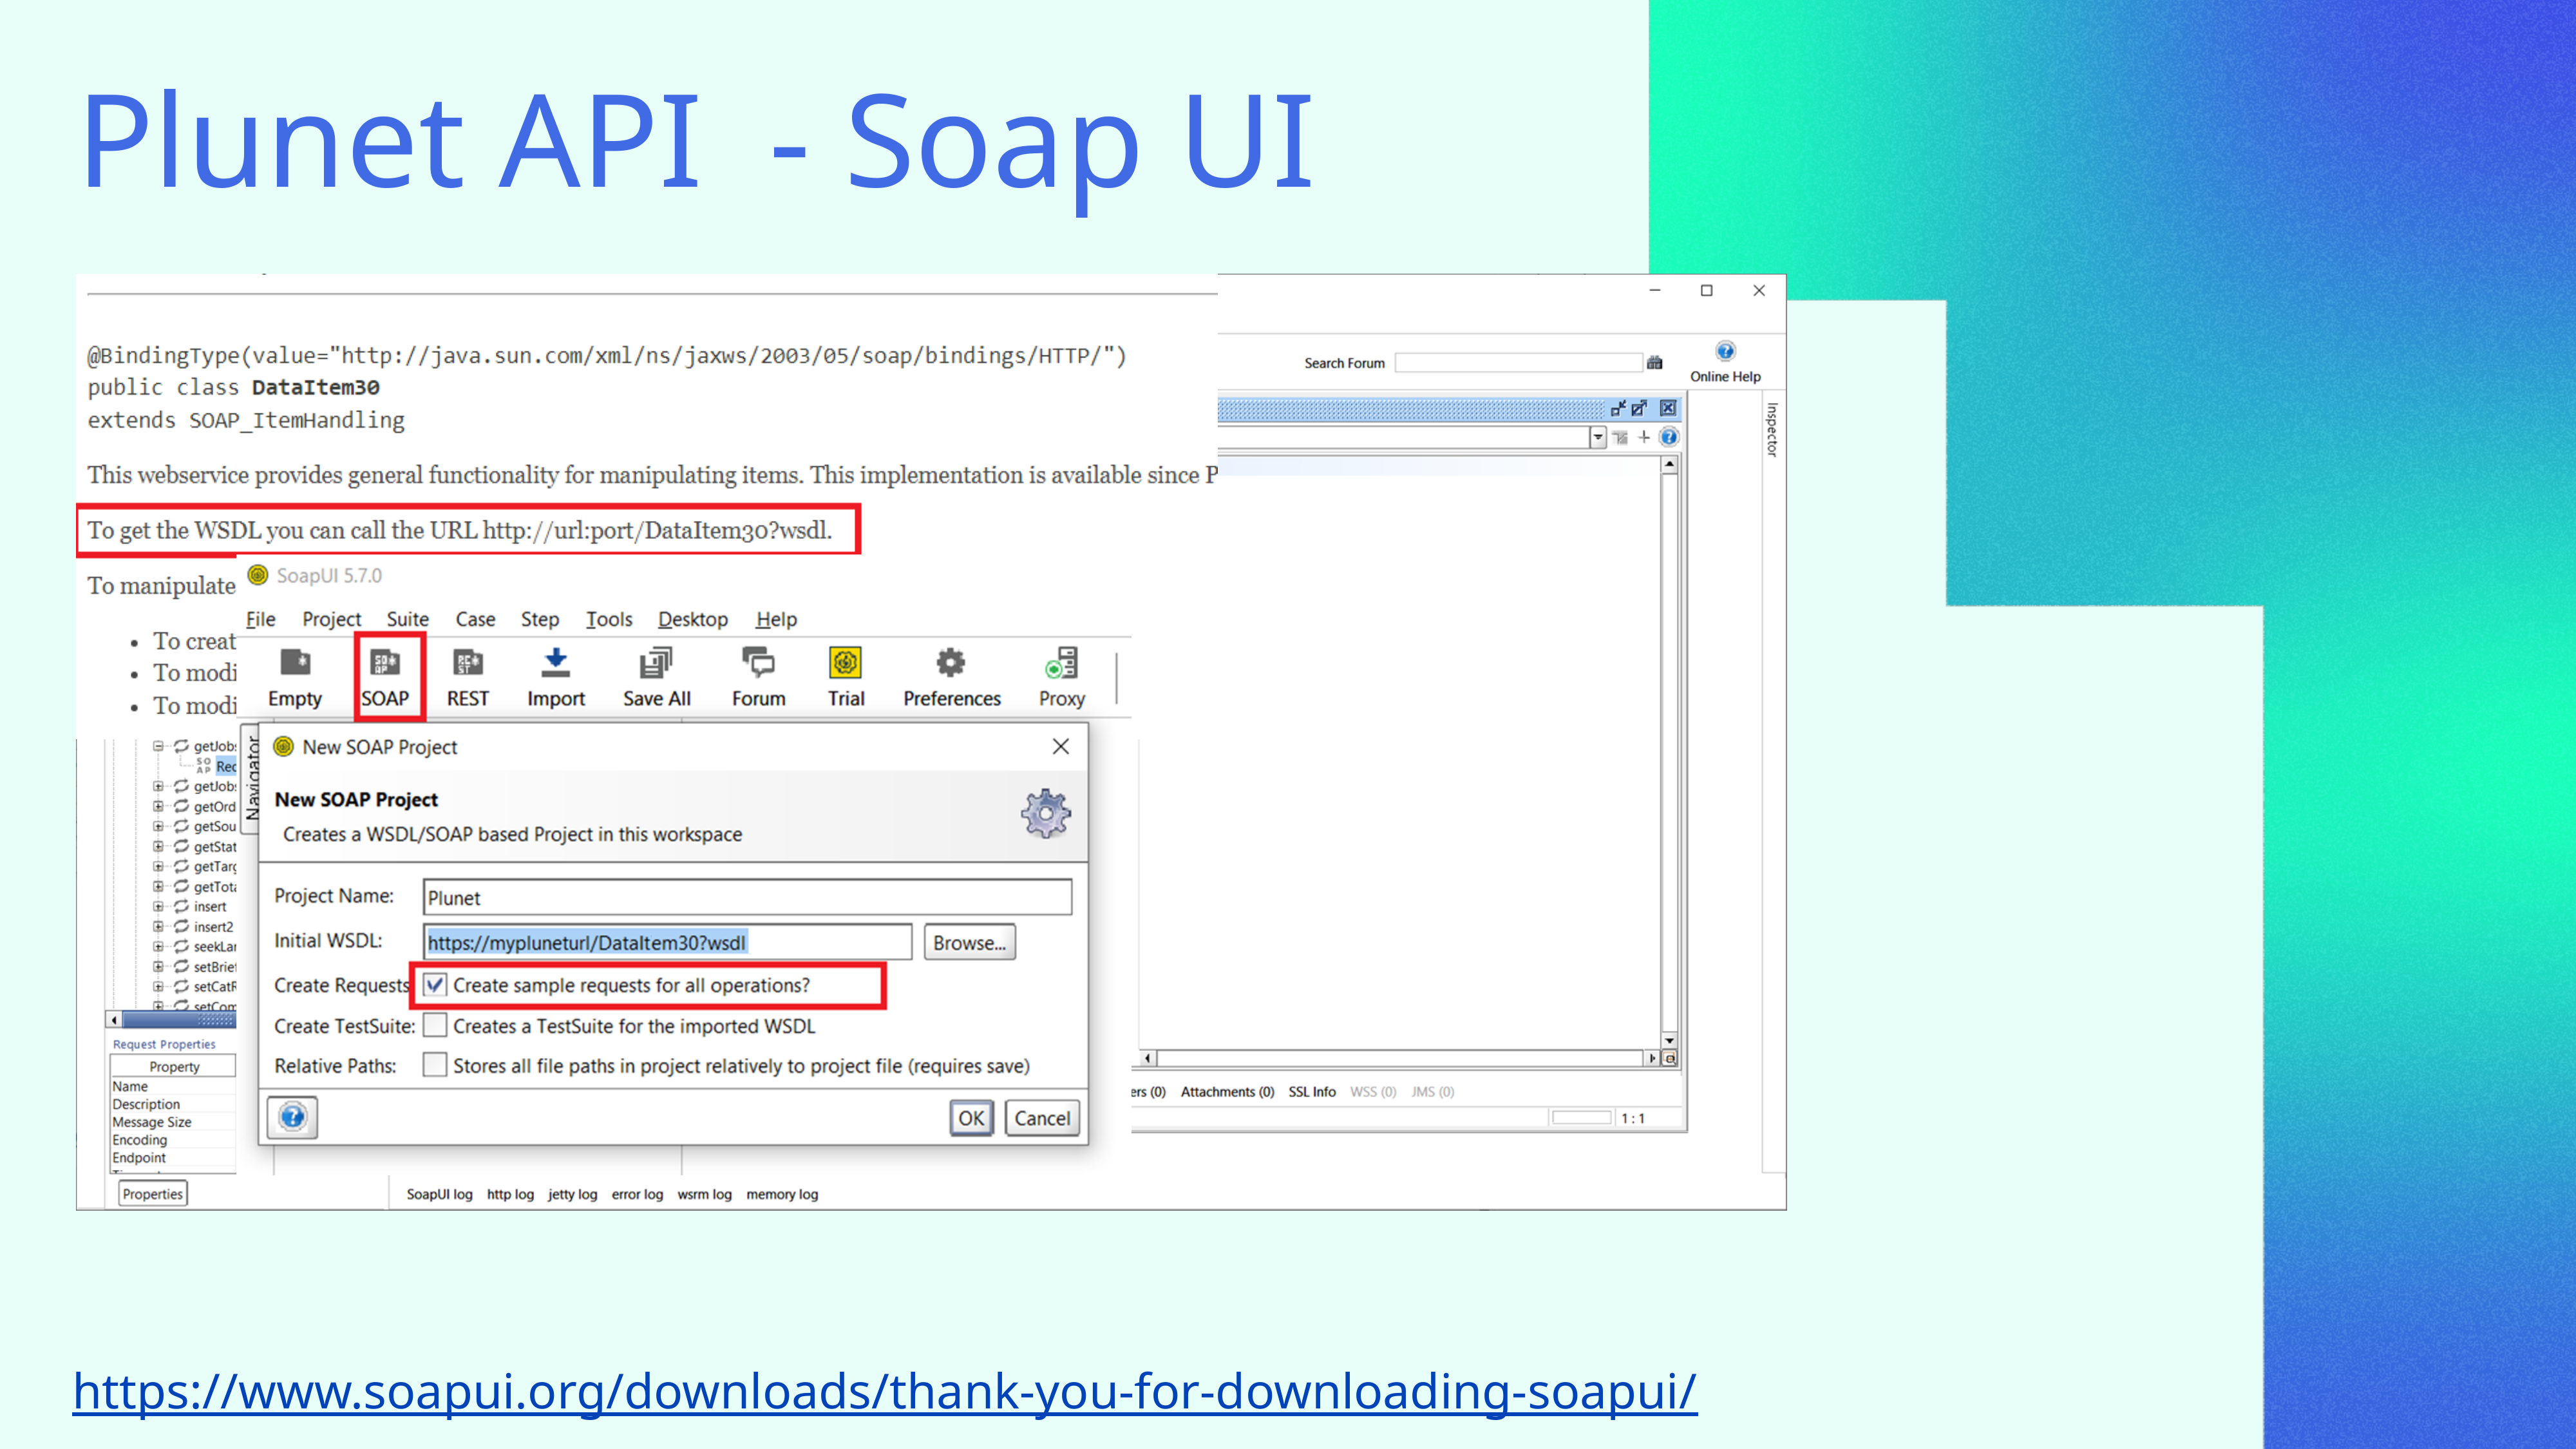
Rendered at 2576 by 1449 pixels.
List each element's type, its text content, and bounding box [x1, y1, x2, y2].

picture [75, 0, 2576, 1449]
list https://www.soapui.org/downloads/thank-you-for-downloading-soapui/ [62, 1356, 2095, 1449]
title Plunet API - Soap UI [76, 76, 1740, 271]
